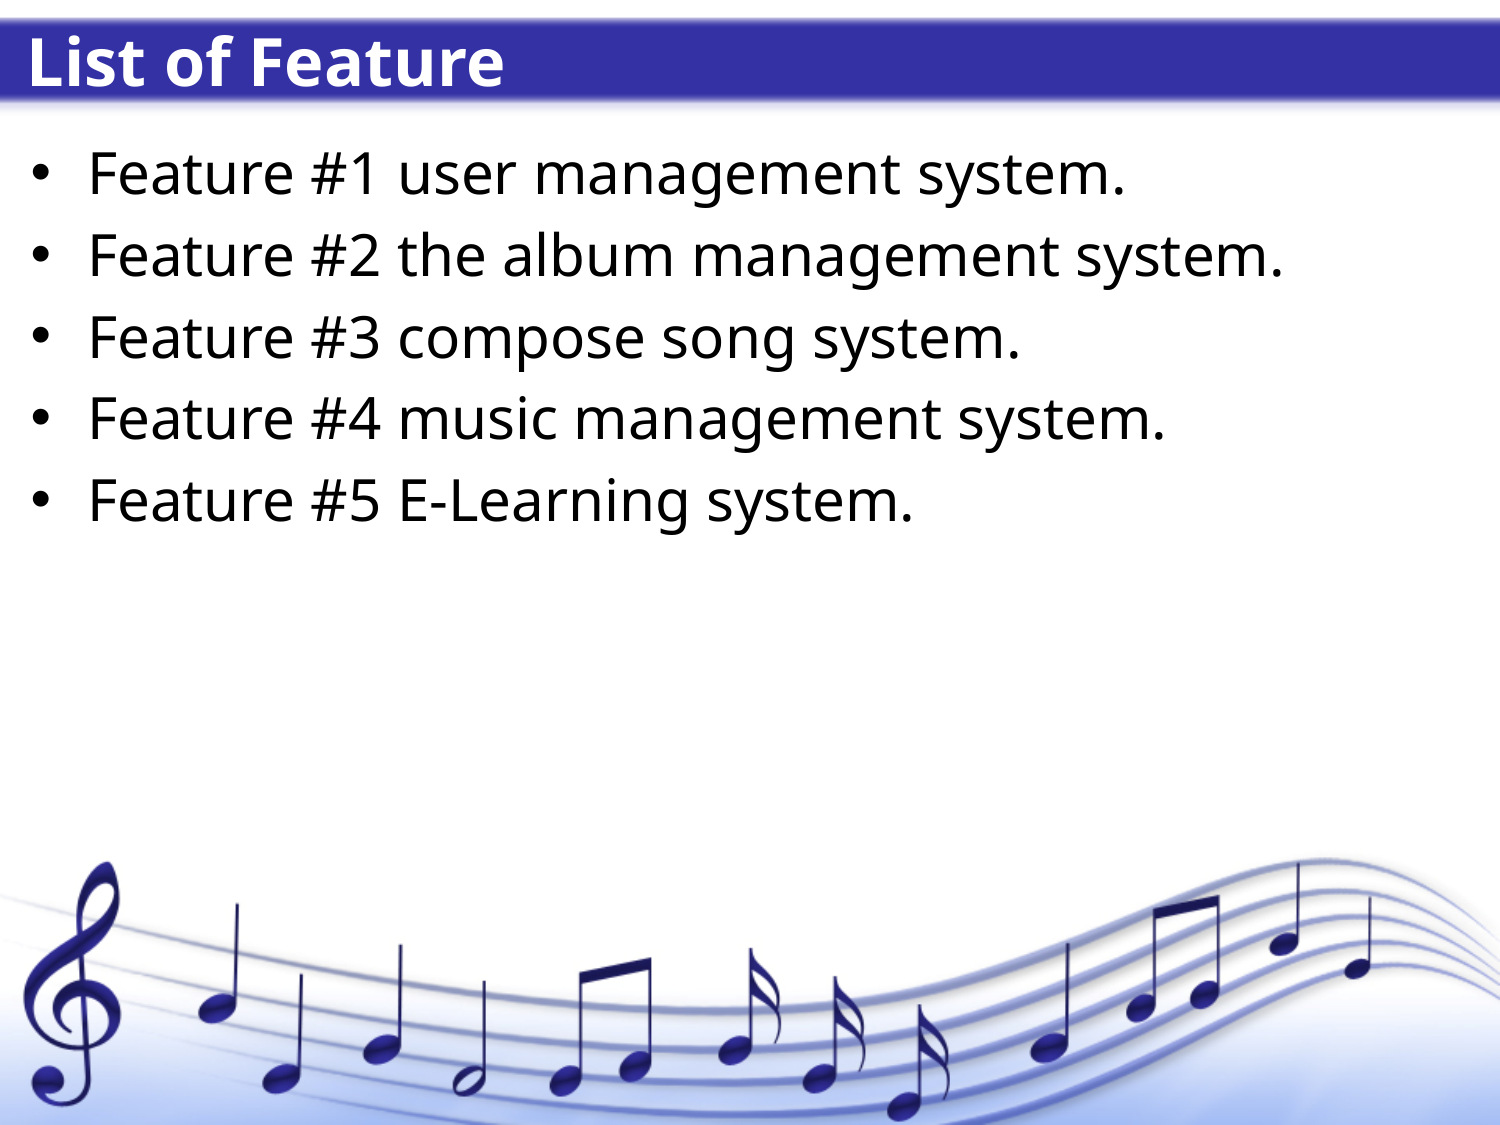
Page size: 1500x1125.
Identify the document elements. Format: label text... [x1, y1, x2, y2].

list Feature #1 user management system. Feature #2 the album management system. Feature #3 compose song system. Feature #4 music management system. Feature #5 E-Learning system. [15, 136, 1485, 1005]
picture [0, 0, 1500, 1125]
